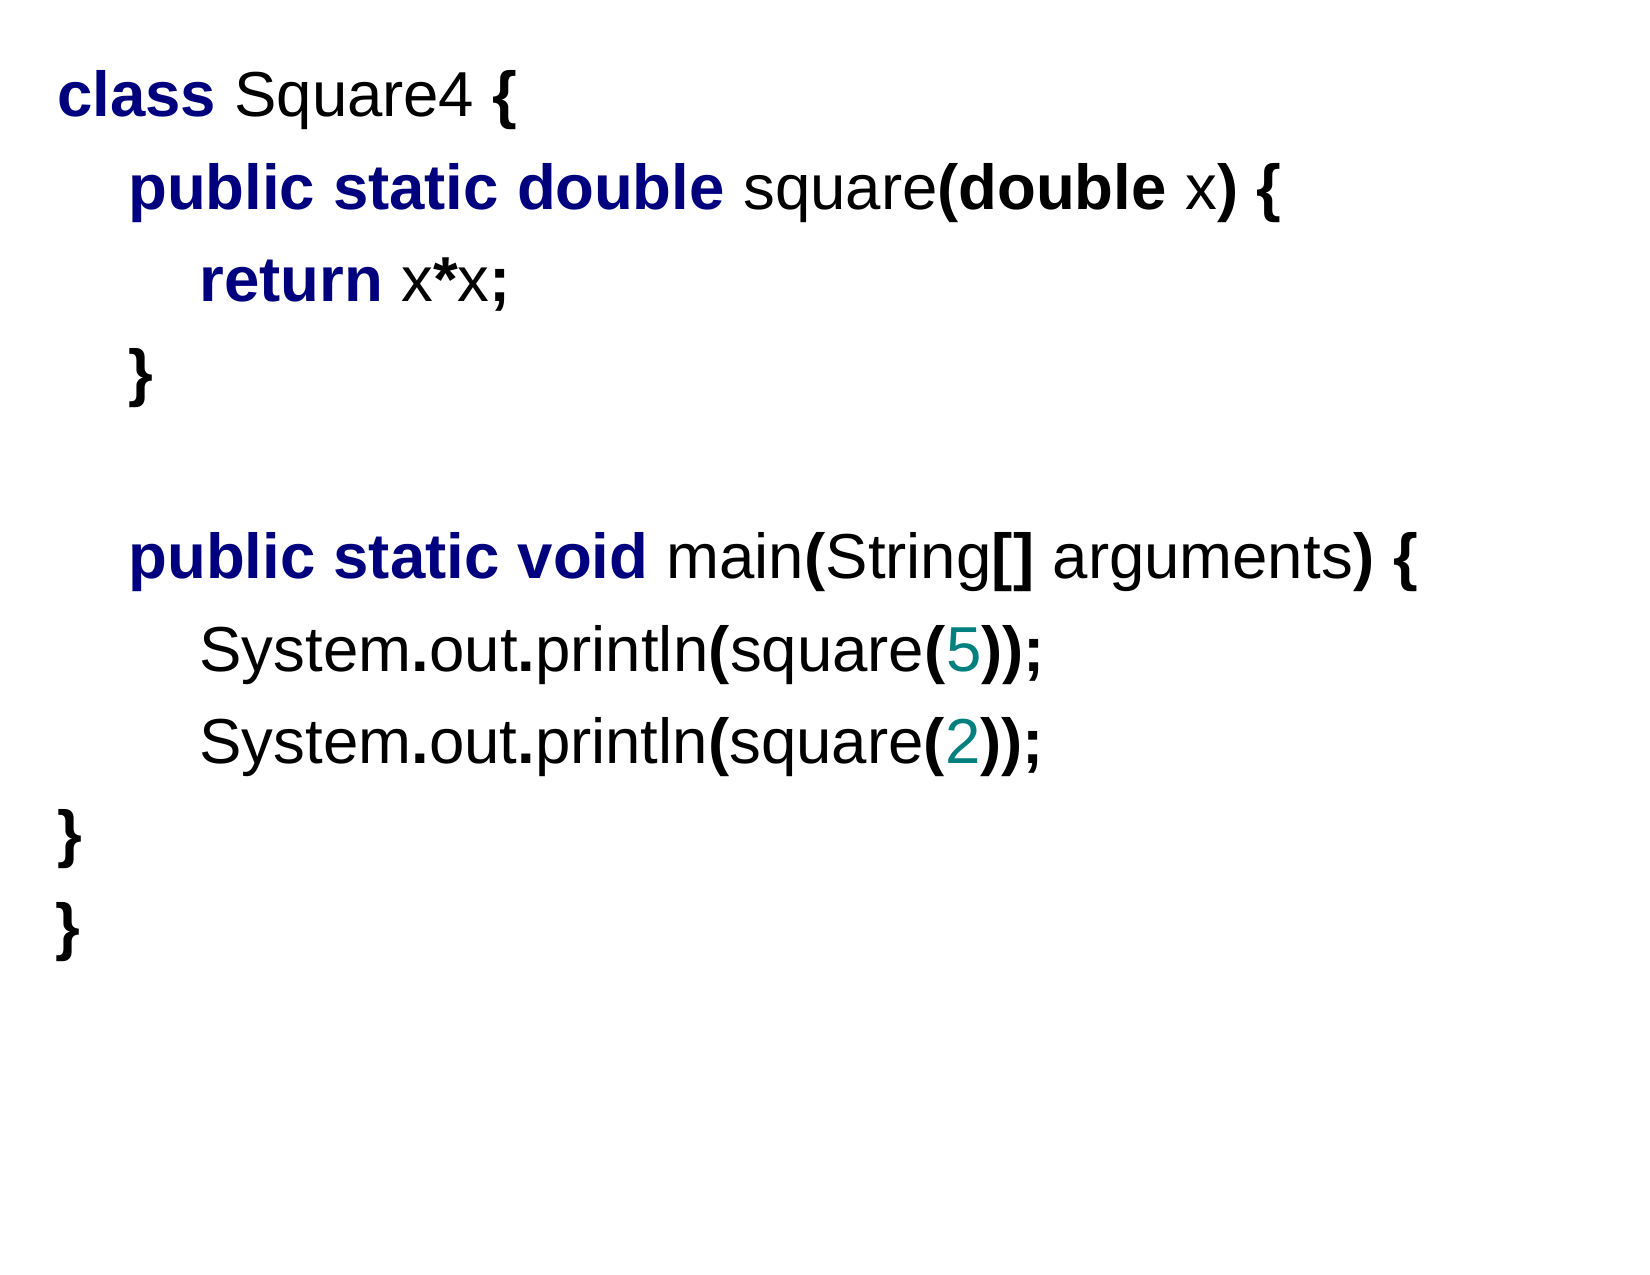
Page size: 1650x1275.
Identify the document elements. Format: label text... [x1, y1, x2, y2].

text_box class Square4 { public static double square(double x) { return x*x; } public static void main(String[] arguments) { System.out.println(square(5)); System.out.println(square(2)); } } [55, 53, 1432, 969]
